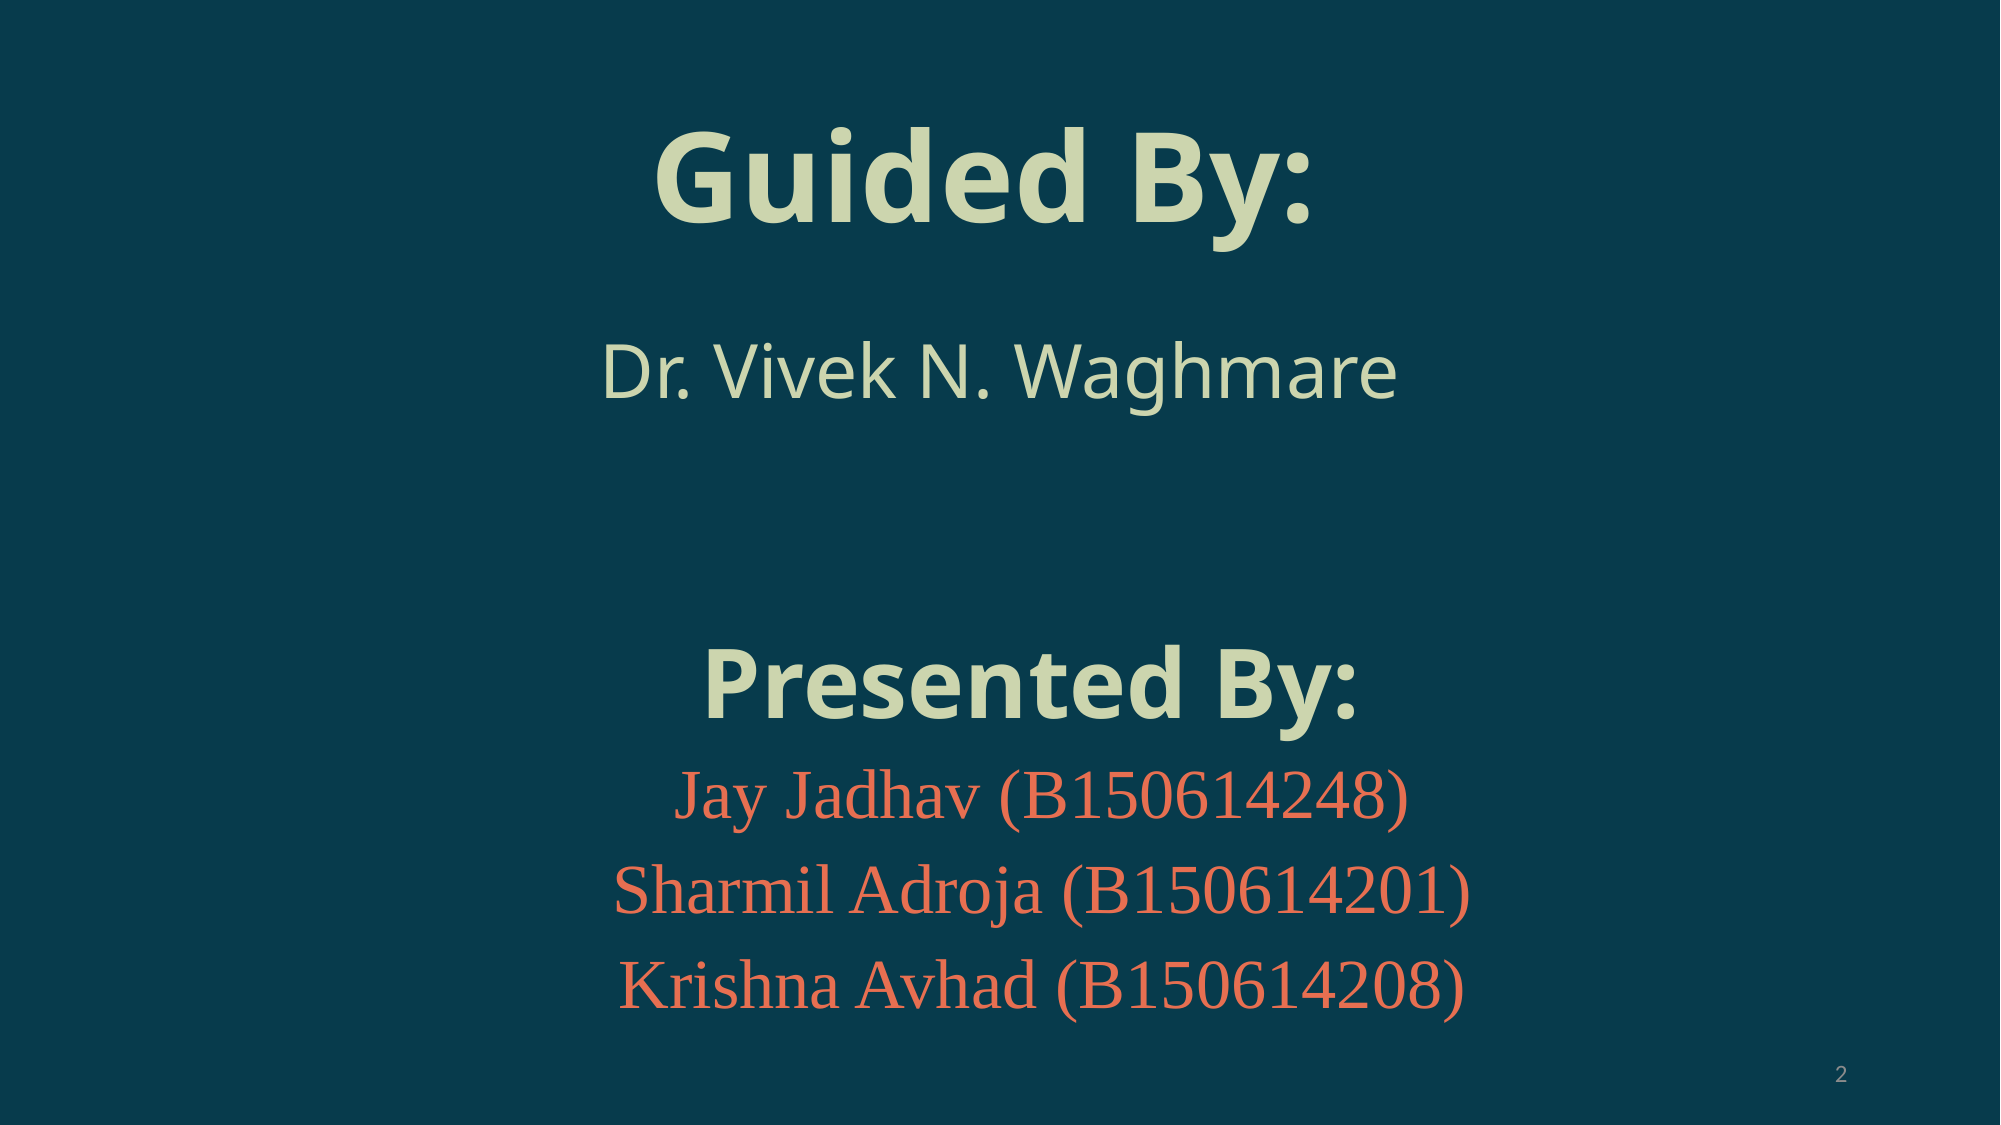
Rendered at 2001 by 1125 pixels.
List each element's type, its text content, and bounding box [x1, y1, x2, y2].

slide_number 2 [1412, 1042, 1863, 1103]
title Guided By: Dr. Vivek N. Waghmare [121, 12, 1879, 419]
subtitle Presented By: Jay Jadhav (B150614248) Sharmil Adroja (B150614201) Krishna Avhad (B150614208) [85, 626, 2000, 1033]
